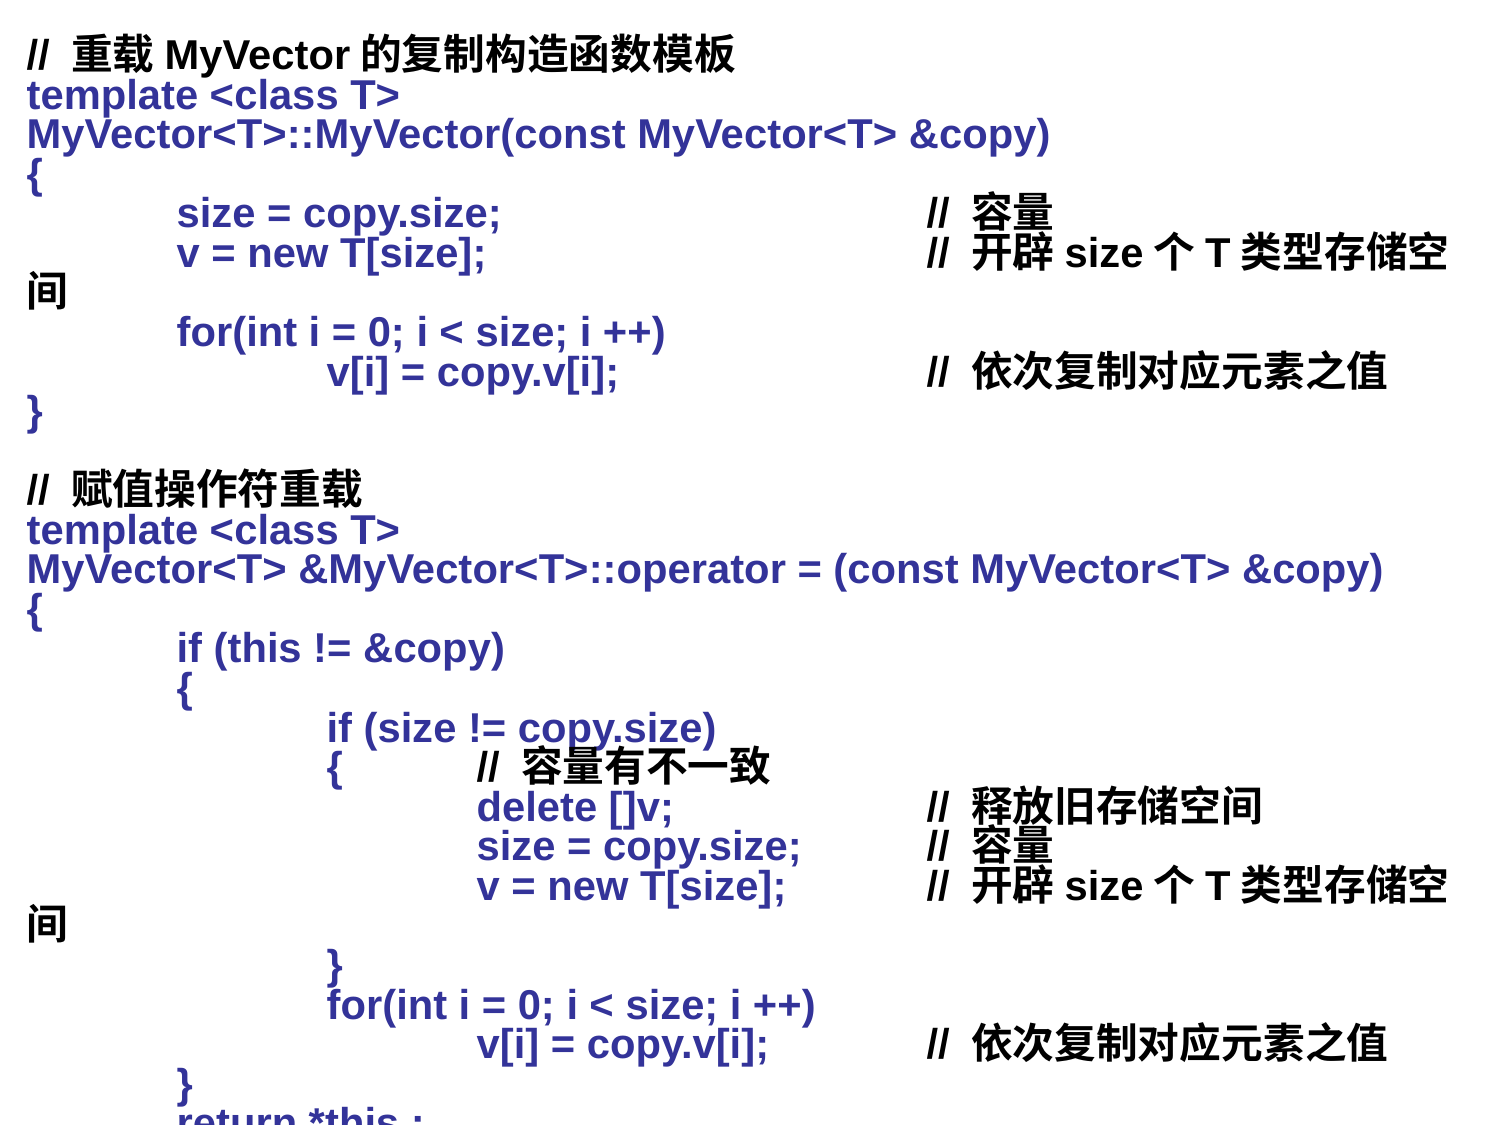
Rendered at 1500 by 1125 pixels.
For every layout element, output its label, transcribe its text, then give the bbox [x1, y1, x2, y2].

text_box // 重载MyVector的复制构造函数模板 template <class T> MyVector<T>::MyVector(const MyVector<T> &copy) { size = copy.size; // 容量 v = new T[size]; // 开辟size个T类型存储空间 for(int i = 0; i < size; i ++) v[i] = copy.v[i]; // 依次复制对应元素之值 } // 赋值操作符重载 template <class T> MyVector<T> &MyVector<T>::operator = (const MyVector<T> &copy) { if (this != &copy) { if (size != copy.size) { // 容量有不一致 delete []v; // 释放旧存储空间 size = copy.size; // 容量 v = new T[size]; // 开辟size个T类型存储空间 } for(int i = 0; i < size; i ++) v[i] = copy.v[i]; // 依次复制对应元素之值 } return *this ; } [11, 30, 1483, 1125]
